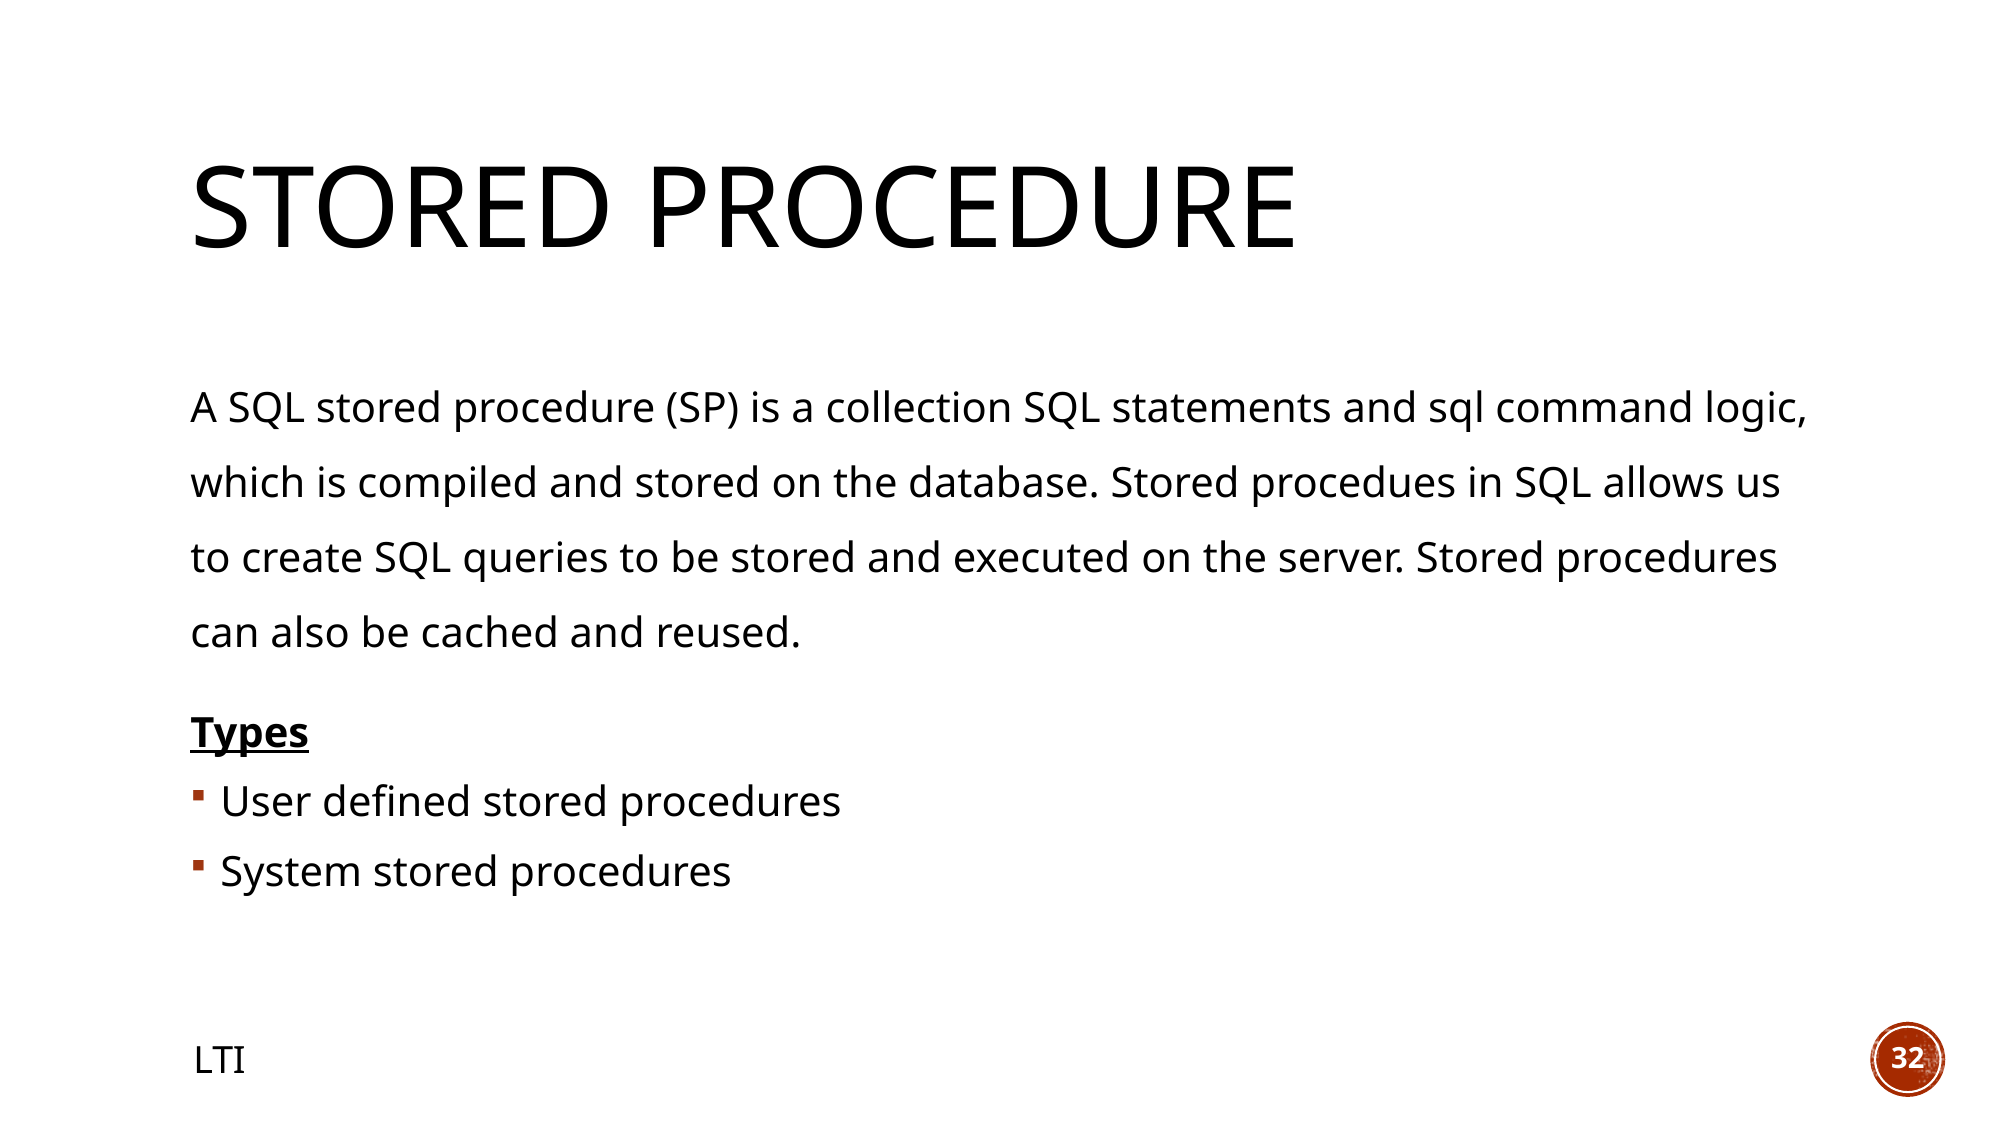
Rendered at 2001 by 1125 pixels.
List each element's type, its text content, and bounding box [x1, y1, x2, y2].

list A SQL stored procedure (SP) is a collection SQL statements and sql command logic, which is compiled and stored on the database. Stored procedues in SQL allows us to create SQL queries to be stored and executed on the server. Stored procedures can also be cached and reused. Types User defined stored procedures System stored procedures [175, 348, 1826, 1013]
title Stored procedure [175, 79, 1826, 344]
slide_number 32 [1855, 1028, 1961, 1089]
footer LTI [178, 1028, 1217, 1089]
